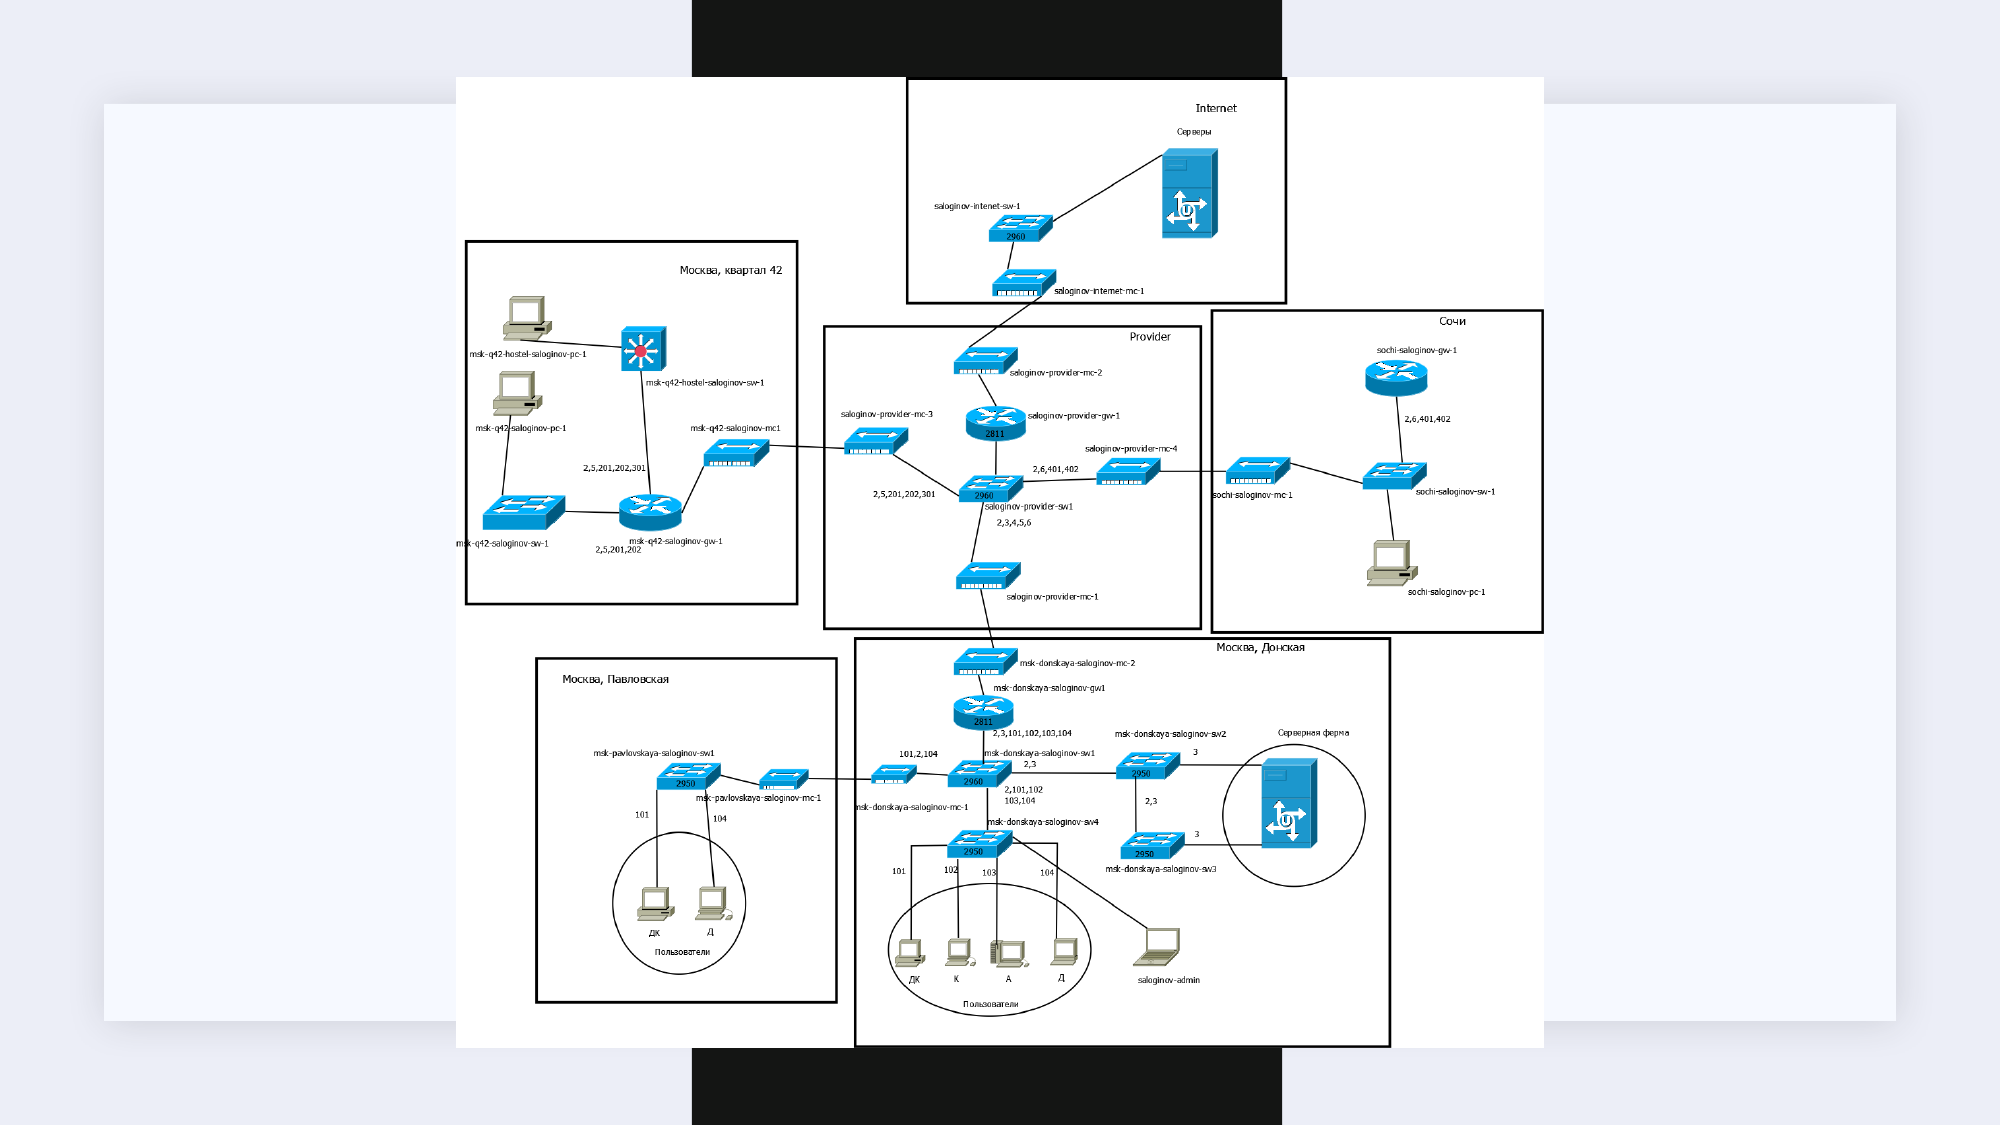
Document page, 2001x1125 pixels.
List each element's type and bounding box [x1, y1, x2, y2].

picture [456, 76, 1544, 1049]
